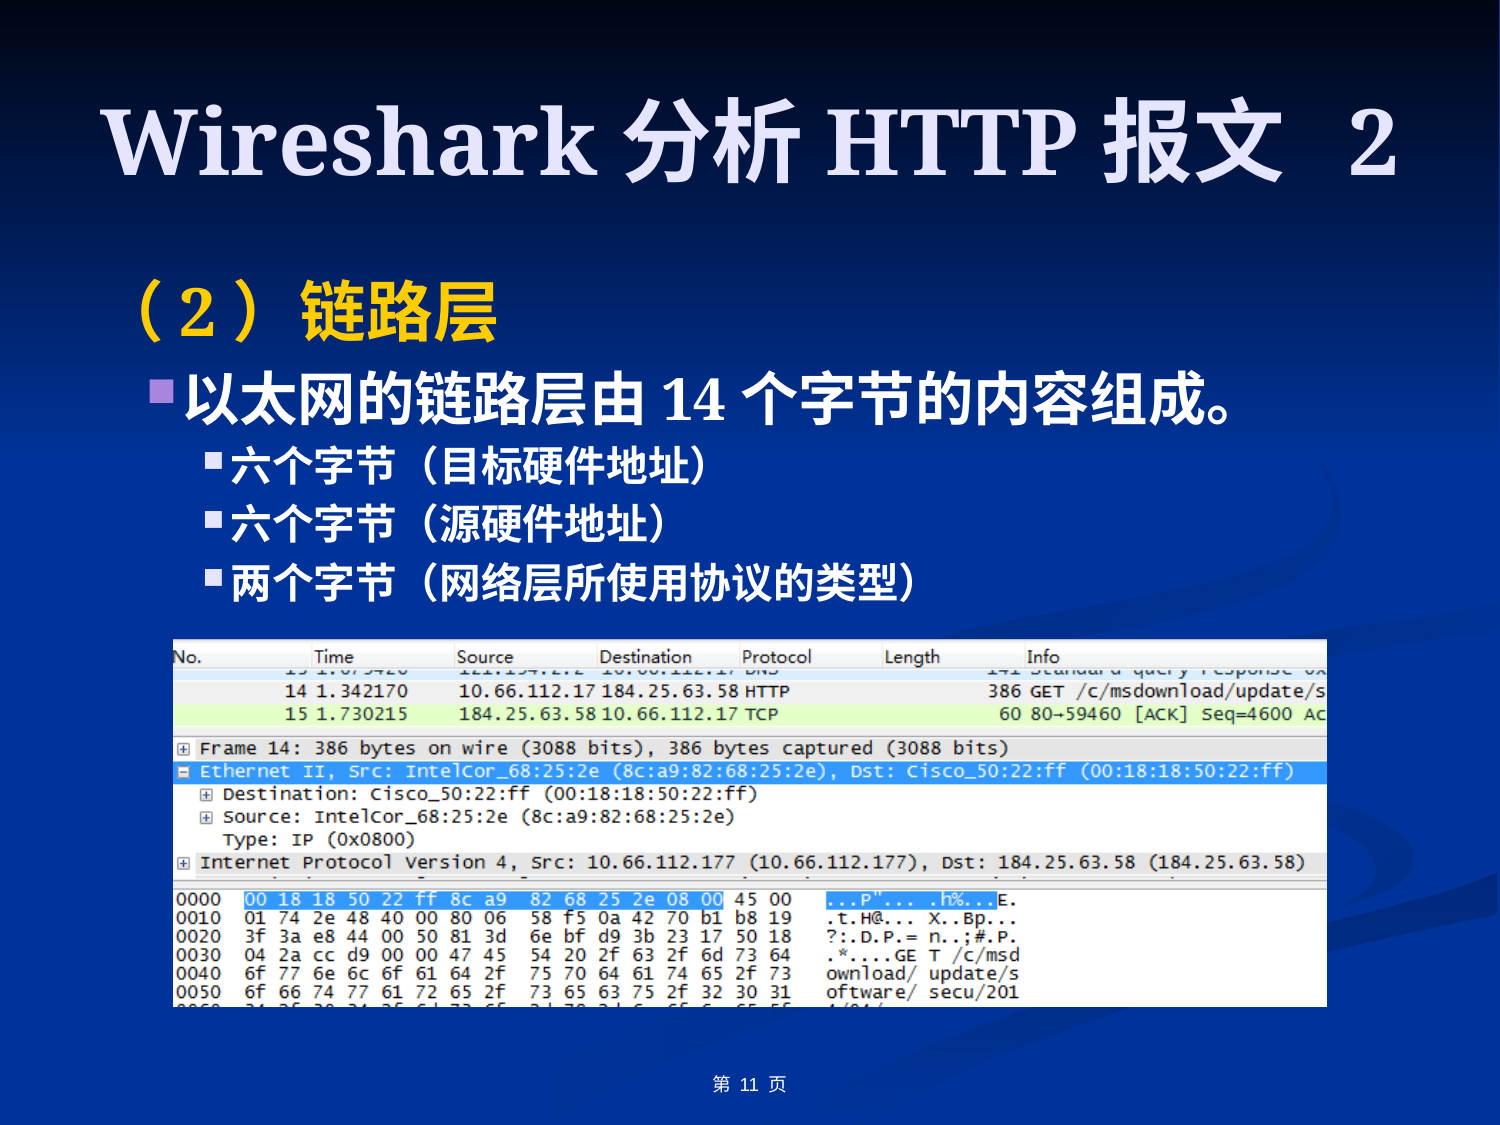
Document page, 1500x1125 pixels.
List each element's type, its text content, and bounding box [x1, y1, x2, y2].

title Wireshark分析HTTP报文 2 [75, 45, 1425, 233]
picture [173, 639, 1327, 1007]
list （2）链路层 以太网的链路层由14个字节的内容组成。 六个字节（目标硬件地址） 六个字节（源硬件地址） 两个字节（网络层所使用协议的类型） [75, 262, 1425, 1005]
footer 第 11 页 [512, 1025, 988, 1104]
